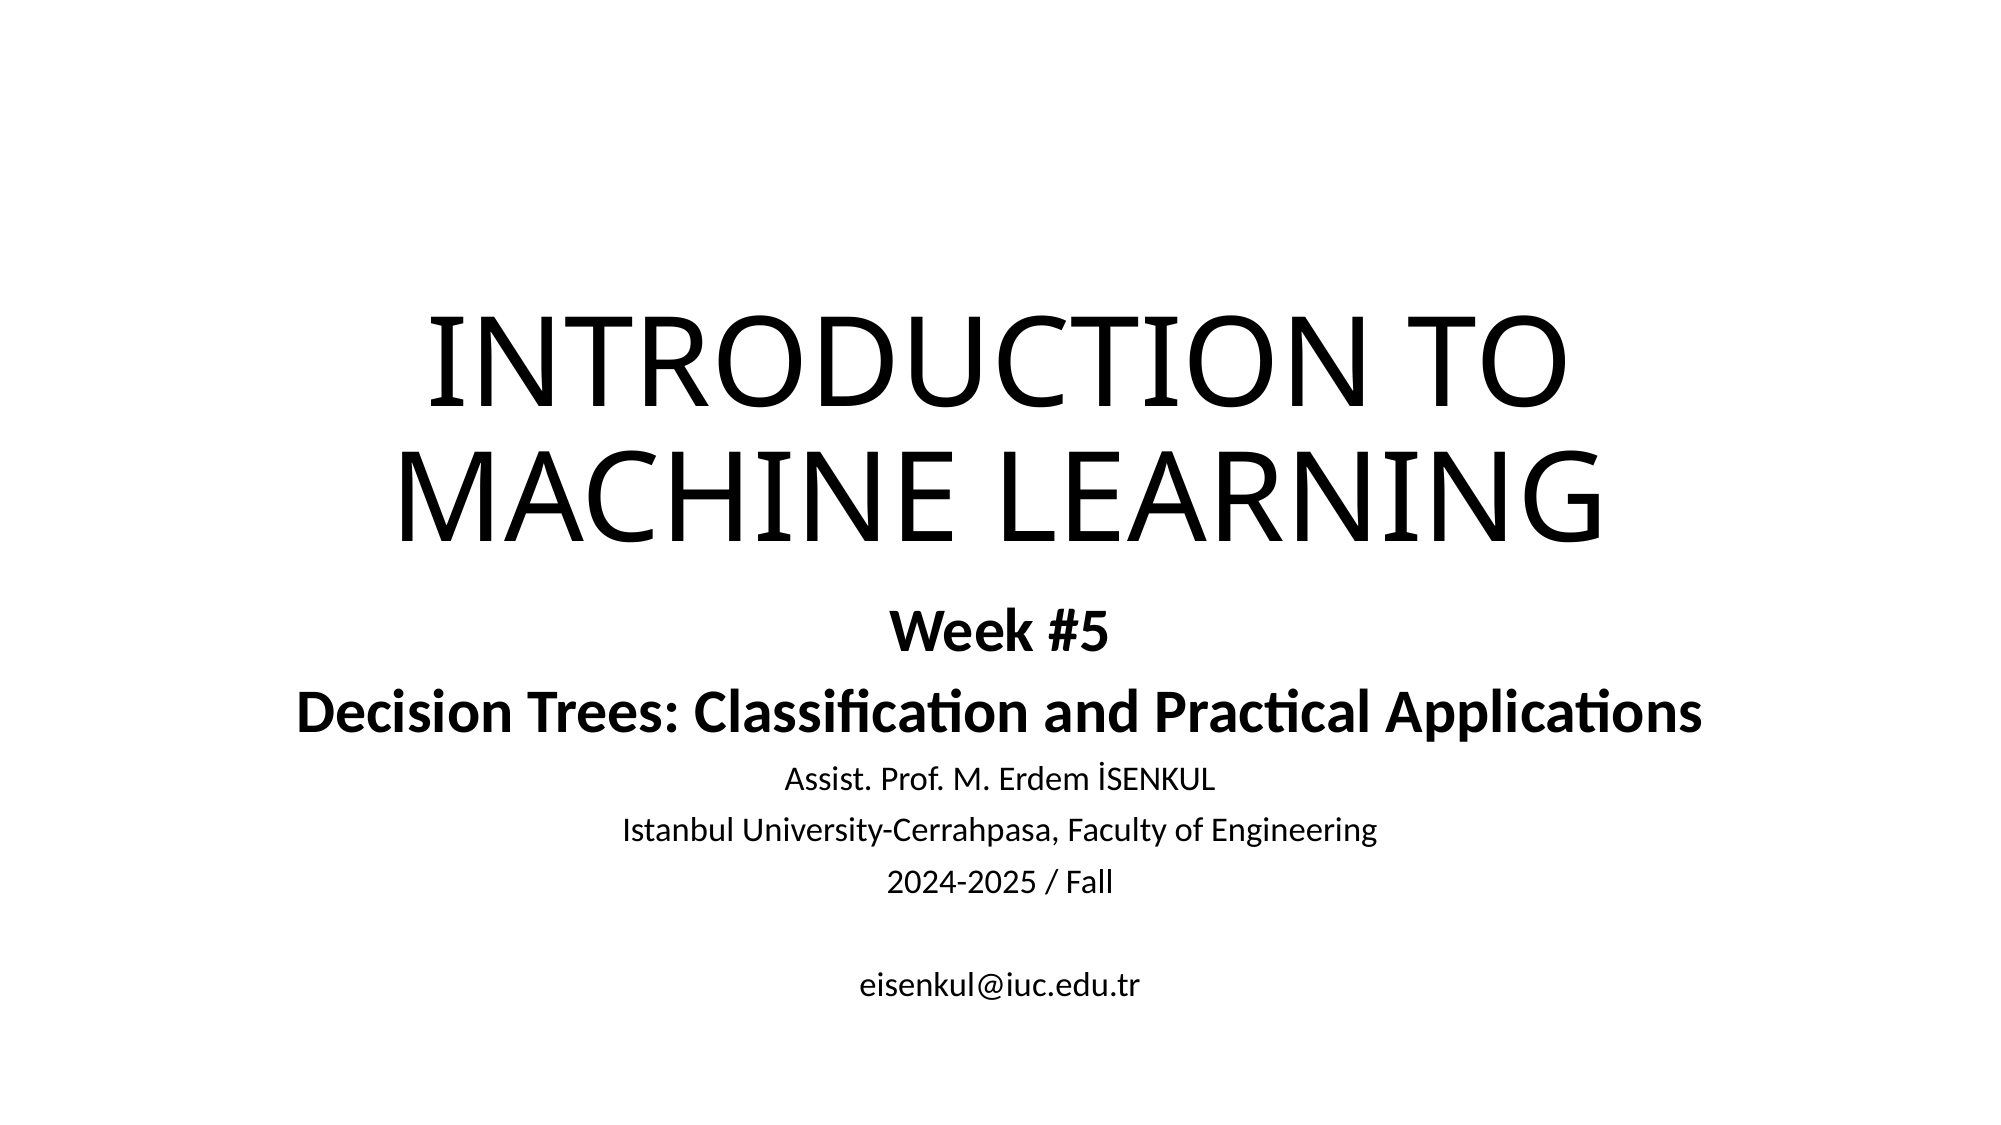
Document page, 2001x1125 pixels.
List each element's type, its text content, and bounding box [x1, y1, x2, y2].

subtitle Week #5 Decision Trees: Classification and Practical Applications Assist. Prof. M. Erdem İSENKUL Istanbul University-Cerrahpasa, Faculty of Engineering 2024-2025 / Fall eisenkul@iuc.edu.tr [249, 590, 1750, 1020]
title INTRODUCTION TO MACHINE LEARNING [249, 184, 1750, 576]
